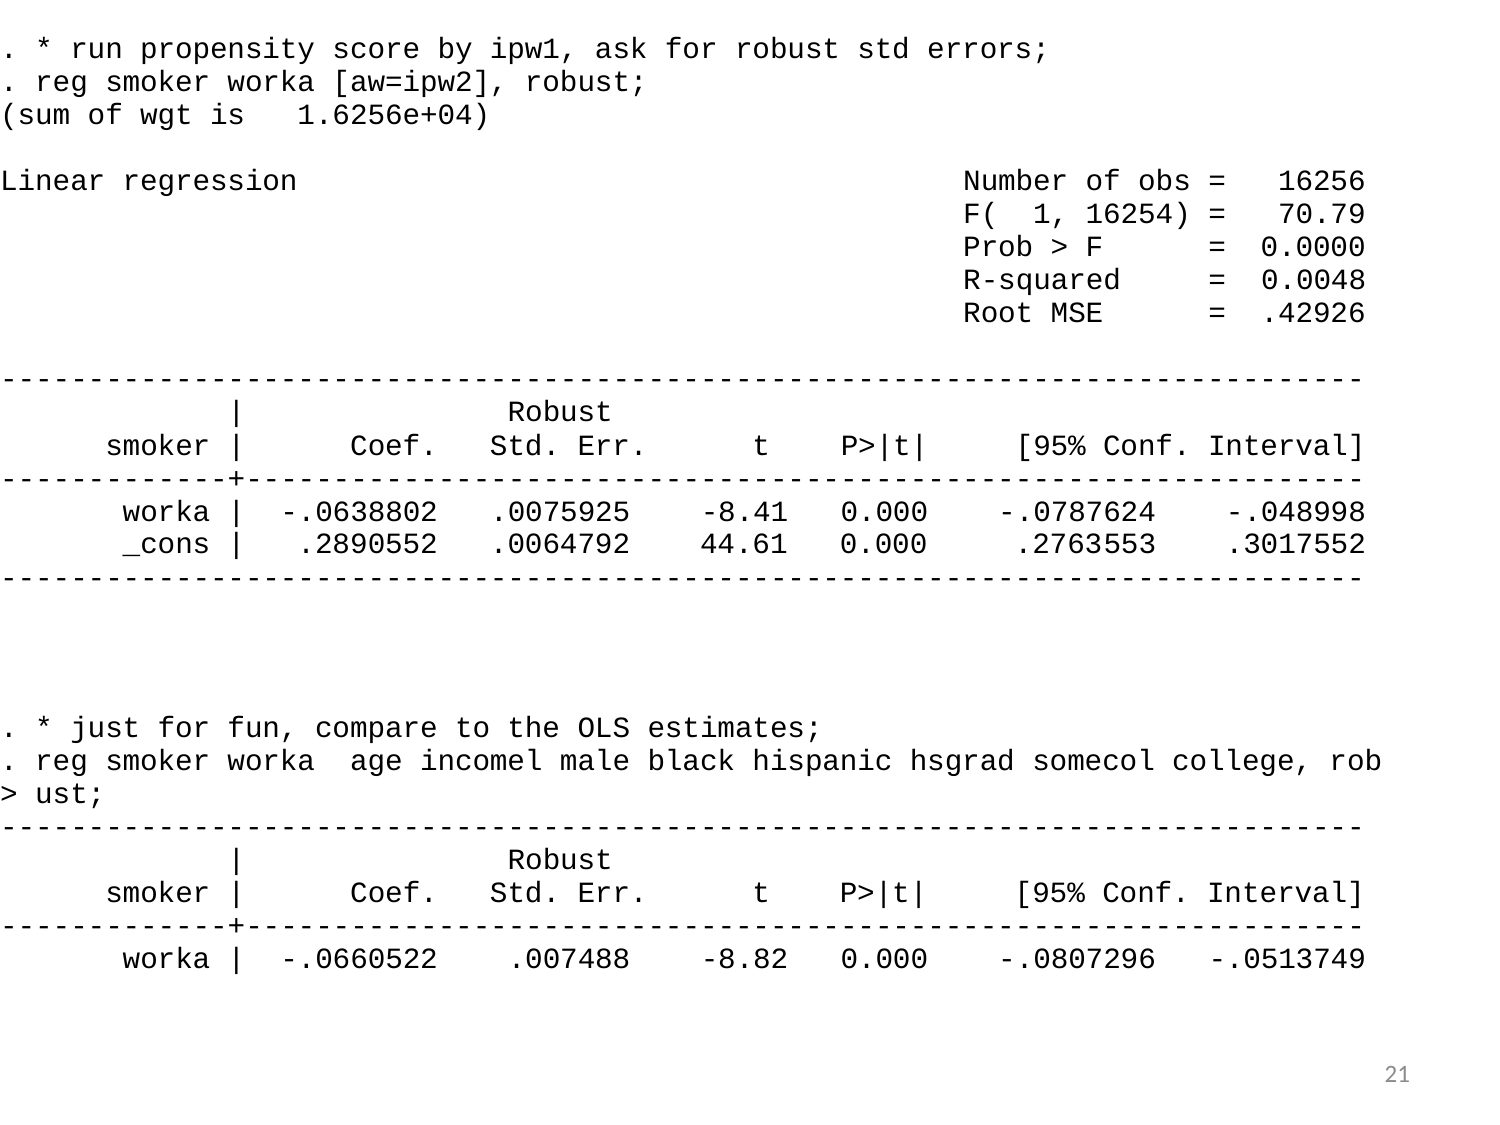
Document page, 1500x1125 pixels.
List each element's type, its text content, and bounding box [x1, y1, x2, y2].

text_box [0, 712, 1500, 1013]
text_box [0, 0, 1500, 631]
slide_number 21 [1074, 1042, 1425, 1103]
